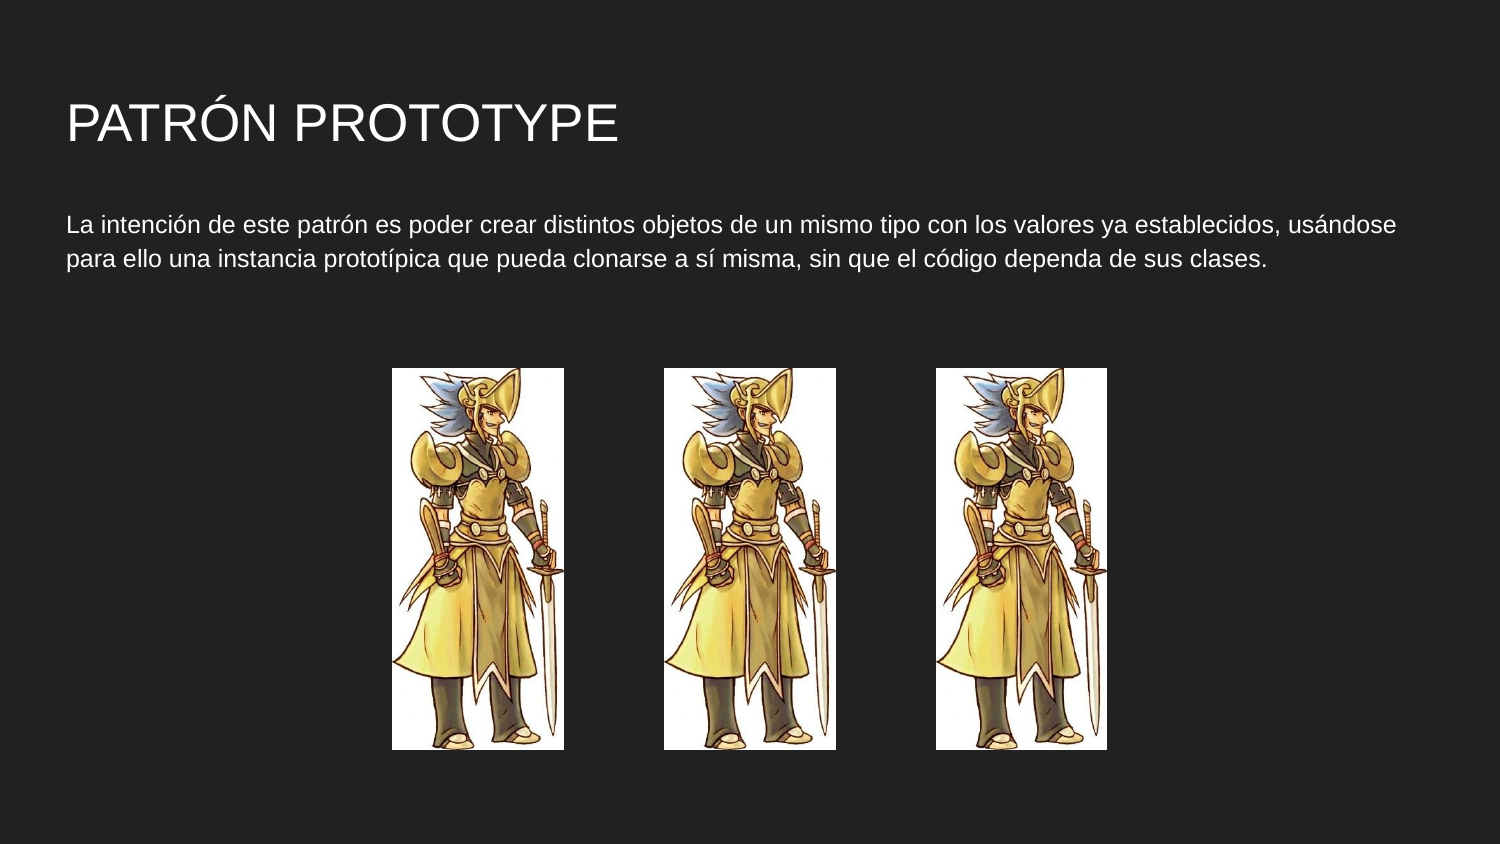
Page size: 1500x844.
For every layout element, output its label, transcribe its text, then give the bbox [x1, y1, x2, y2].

picture [935, 368, 1108, 750]
picture [664, 368, 836, 750]
list La intención de este patrón es poder crear distintos objetos de un mismo tipo con los valores ya establecidos, usándose para ello una instancia prototípica que pueda clonarse a sí misma, sin que el código dependa de sus clases. [51, 189, 1449, 750]
picture [392, 368, 564, 750]
title PATRÓN PROTOTYPE [51, 72, 1449, 167]
